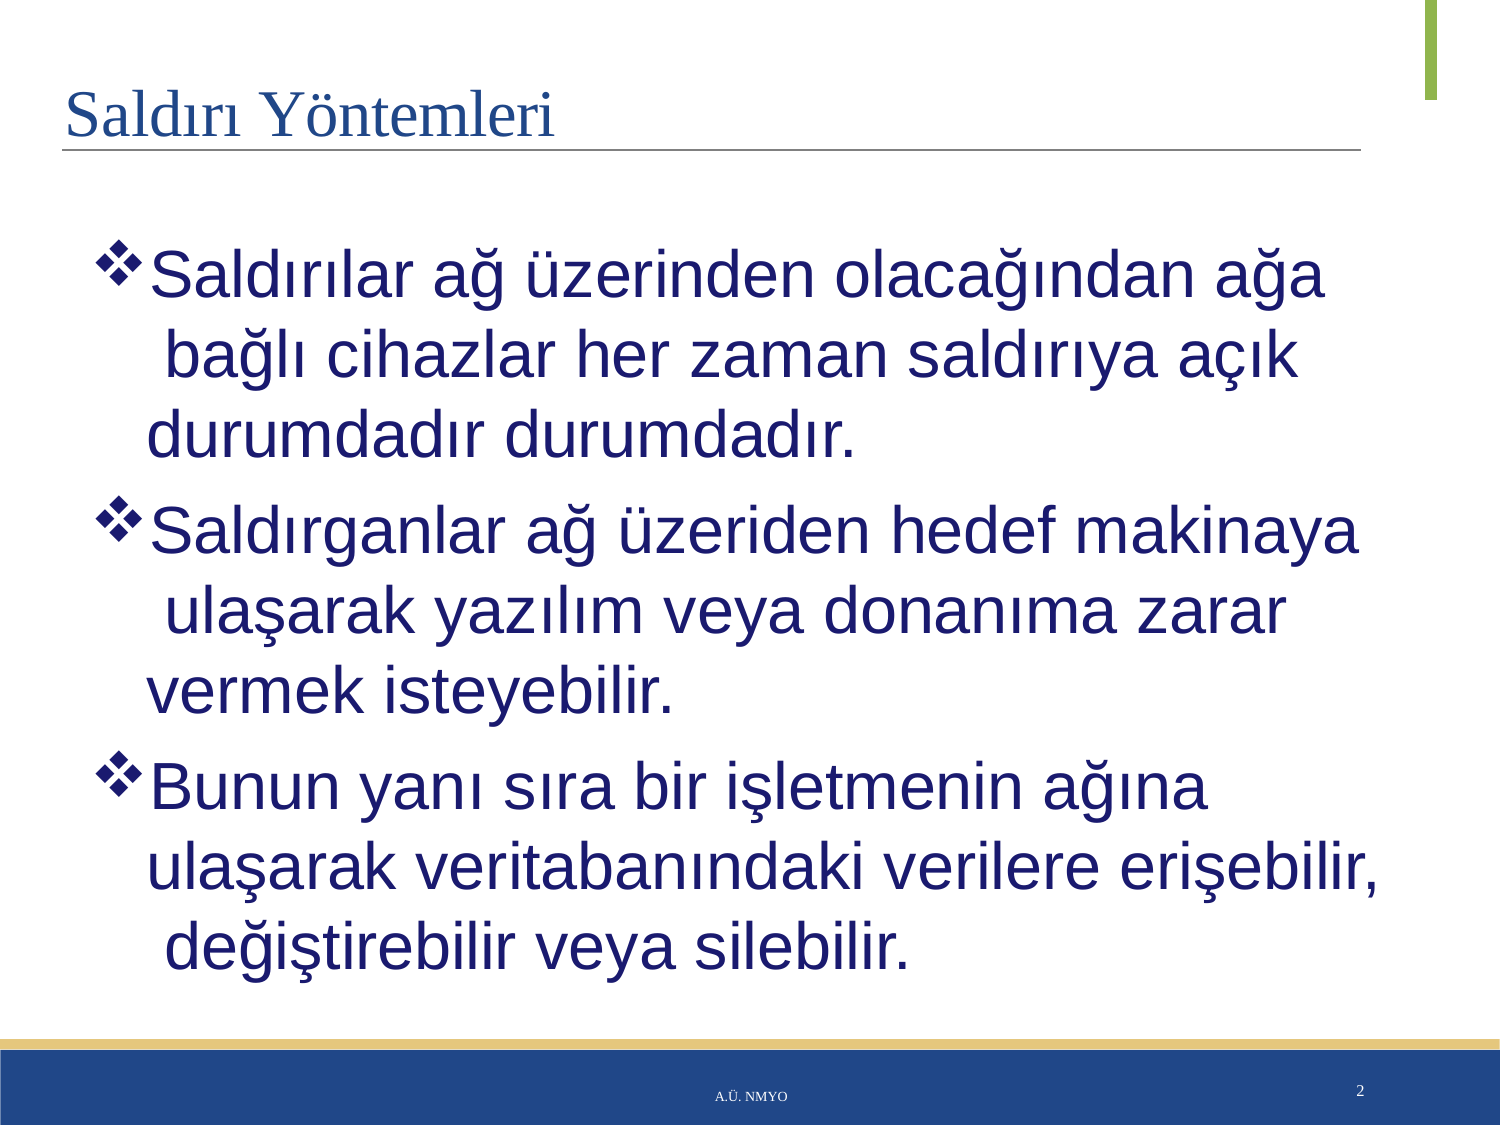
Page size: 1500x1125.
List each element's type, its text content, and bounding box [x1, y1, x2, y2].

title Saldırı Yöntemleri [62, 0, 1438, 150]
text_box Saldırılar ağ üzerinden olacağından ağa bağlı cihazlar her zaman saldırıya açık durumdadır durumdadır. Saldırganlar ağ üzeriden hedef makinaya ulaşarak yazılım veya donanıma zarar vermek isteyebilir. Bunun yanı sıra bir işletmenin ağına ulaşarak veritabanındaki verilere erişebilir, değiştirebilir veya silebilir. [87, 228, 1392, 983]
slide_number 2 [1218, 1059, 1380, 1120]
footer A.Ü. NMYO [453, 983, 1047, 1125]
